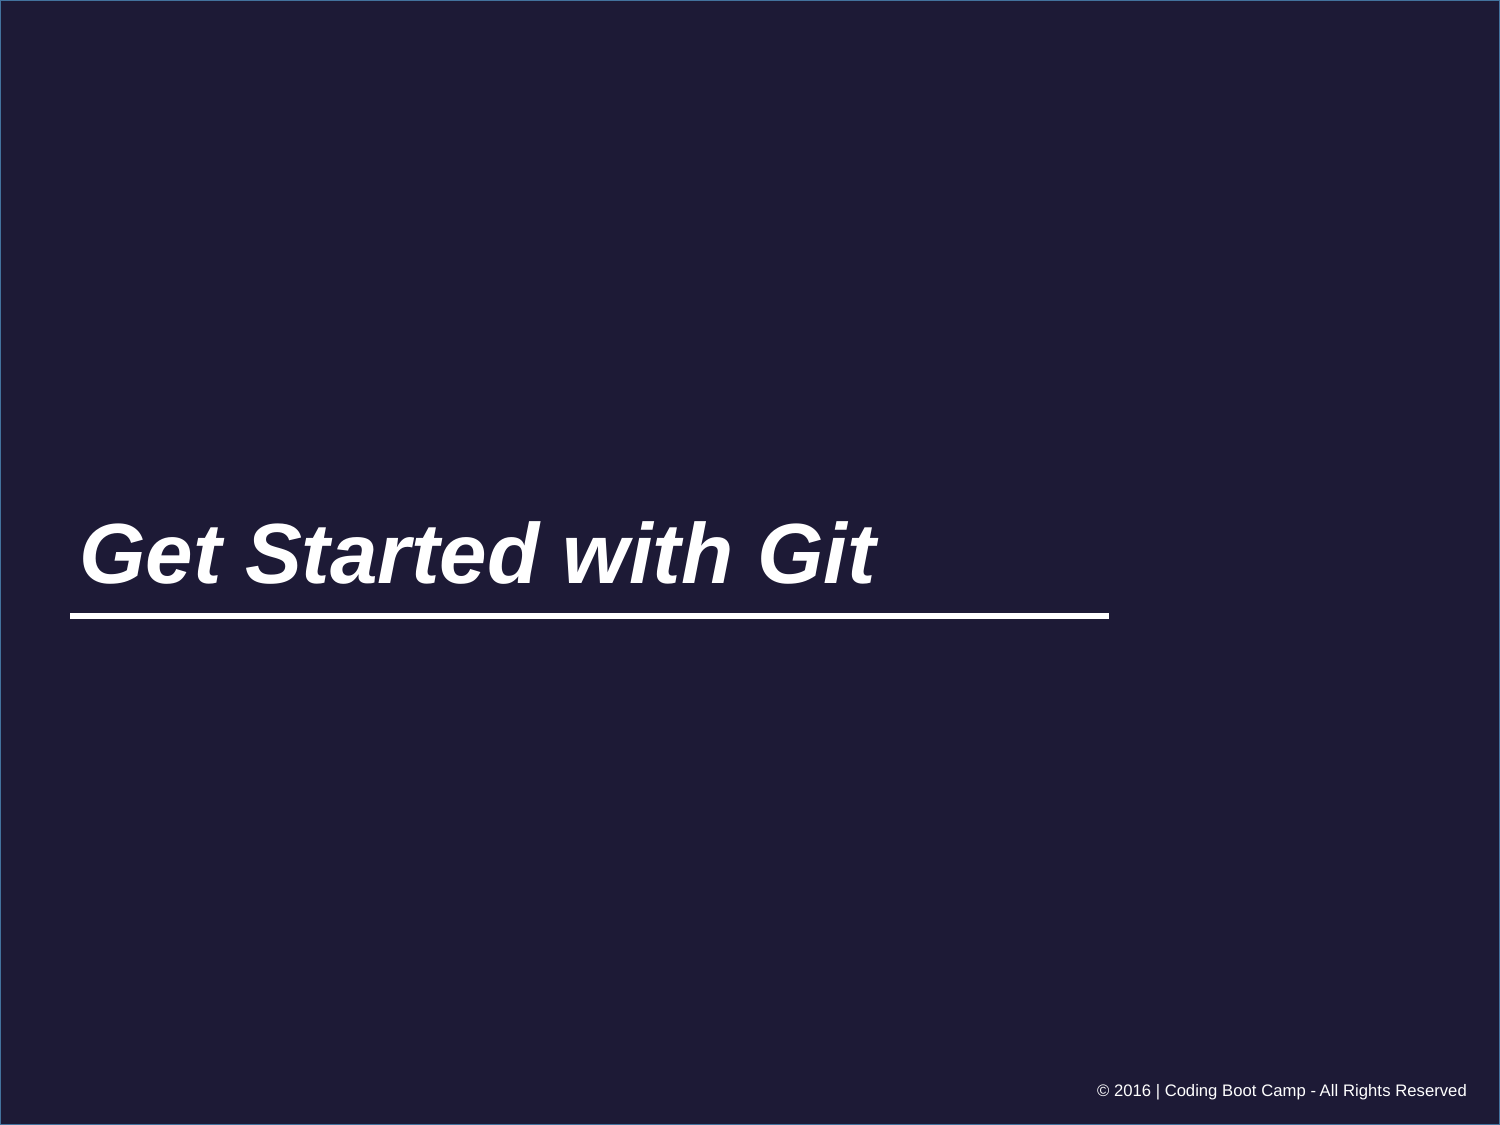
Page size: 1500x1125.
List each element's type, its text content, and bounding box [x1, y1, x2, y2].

title Get Started with Git [64, 484, 1415, 628]
